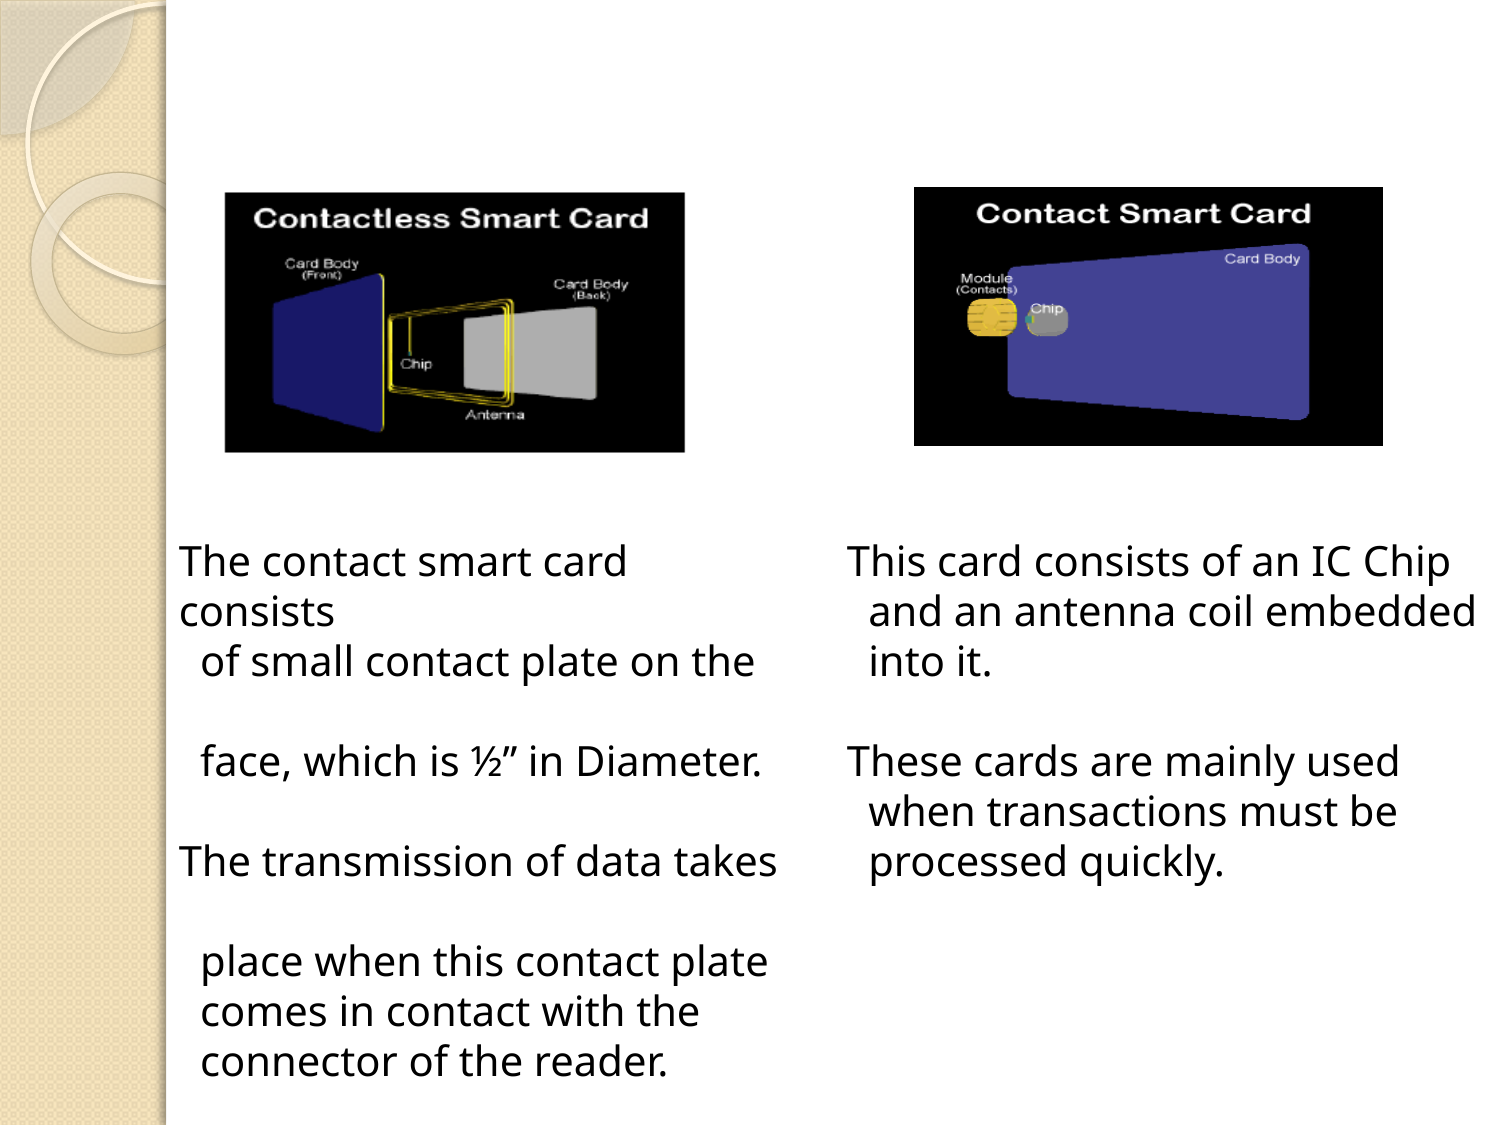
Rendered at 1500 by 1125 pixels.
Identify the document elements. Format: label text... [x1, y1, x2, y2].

text_box The contact smart card consists of small contact plate on the face, which is ½’’ in Diameter. The transmission of data takes place when this contact plate comes in contact with the connector of the reader. [163, 527, 809, 1093]
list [222, 187, 691, 458]
text_box This card consists of an IC Chip and an antenna coil embedded into it. These cards are mainly used when transactions must be processed quickly. [832, 527, 1500, 893]
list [913, 187, 1383, 446]
